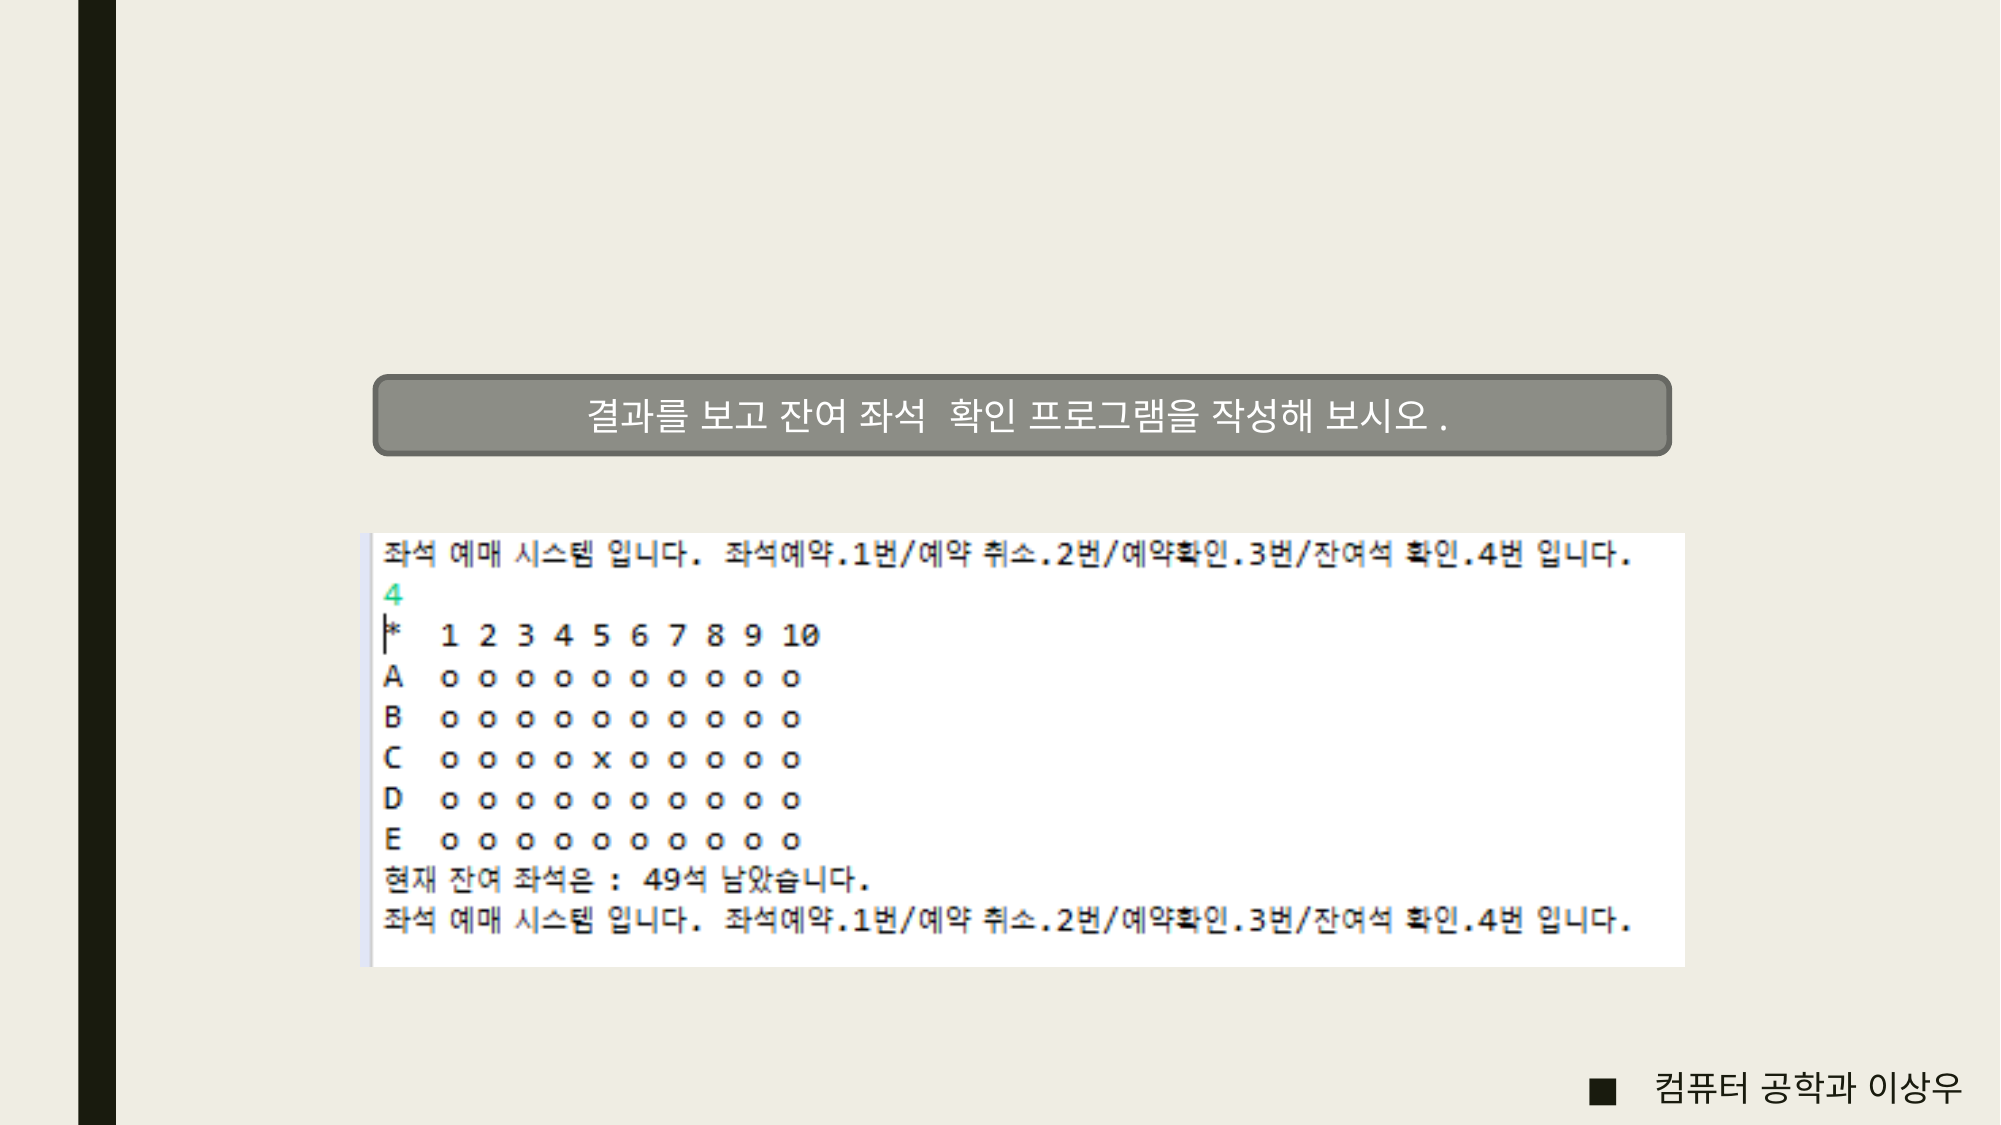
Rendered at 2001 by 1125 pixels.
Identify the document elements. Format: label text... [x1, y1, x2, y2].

picture [359, 533, 1685, 967]
text_box 결과를 보고 잔여 좌석 확인 프로그램을 작성해 보시오. [372, 374, 1673, 457]
text_box 컴퓨터 공학과 이상우 [1571, 1062, 2000, 1125]
